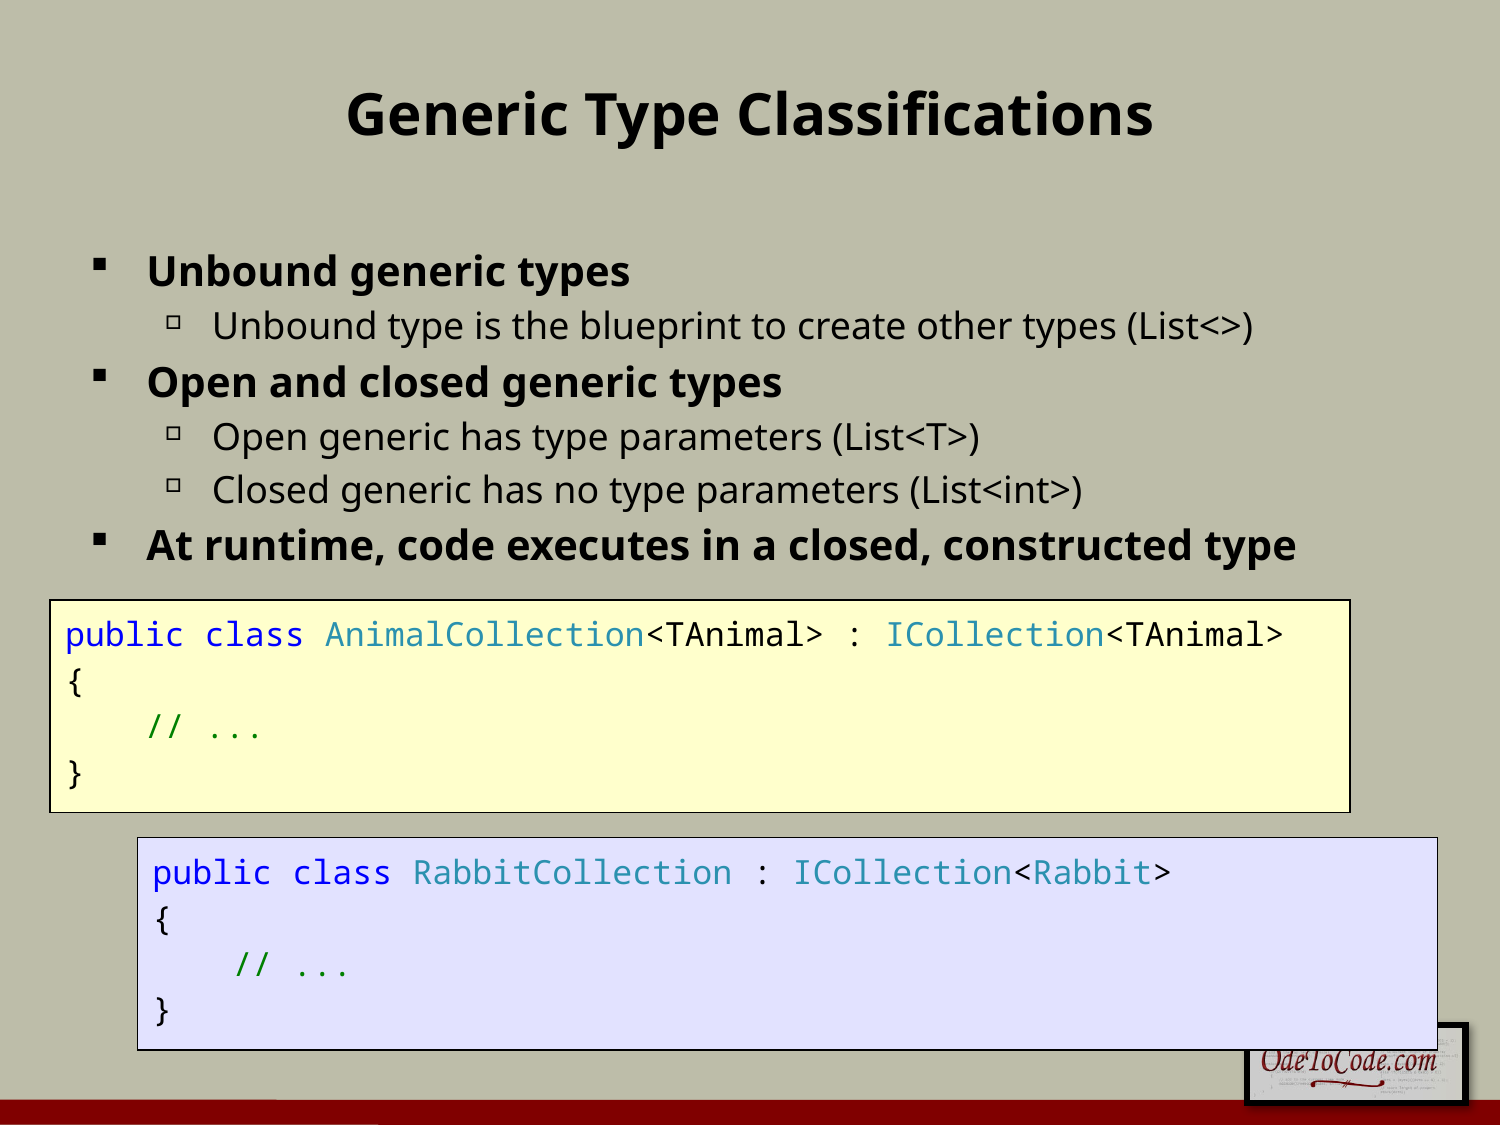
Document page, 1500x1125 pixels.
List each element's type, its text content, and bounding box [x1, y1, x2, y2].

text_box public class RabbitCollection : ICollection<Rabbit> { // ... } [137, 837, 1438, 1050]
list Unbound generic types Unbound type is the blueprint to create other types (List<>) Open and closed generic types Open generic has type parameters (List<T>) Closed generic has no type parameters (List<int>) At runtime, code executes in a closed, constructed type [74, 237, 1426, 976]
picture [1250, 1028, 1462, 1100]
title Generic Type Classifications [74, 49, 1426, 176]
text_box public class AnimalCollection<TAnimal> : ICollection<TAnimal> { // ... } [50, 599, 1350, 813]
